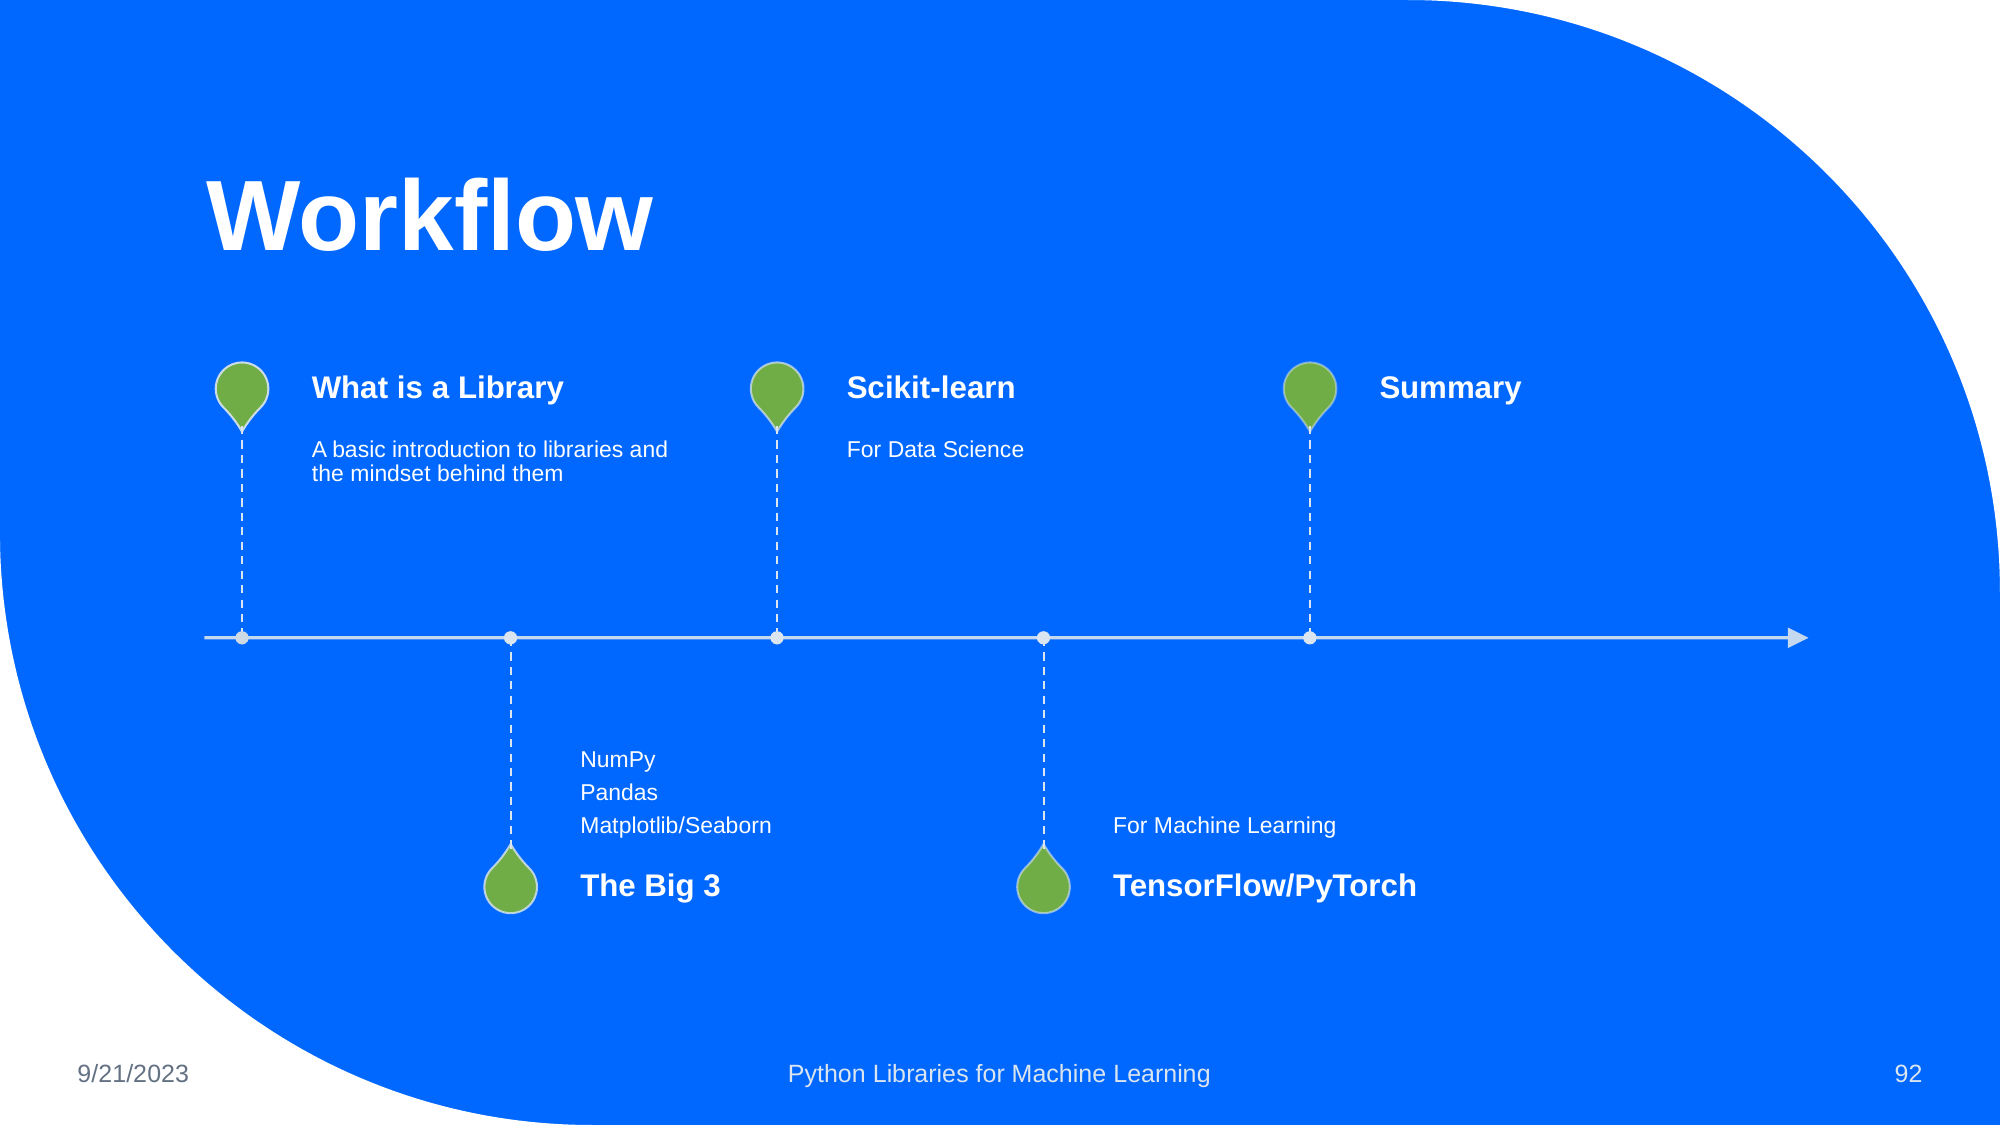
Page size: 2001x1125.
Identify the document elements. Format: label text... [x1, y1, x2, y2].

title Workflow [191, 62, 1796, 280]
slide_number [62, 1042, 342, 1103]
slide_number ‹#› [1665, 1042, 1938, 1103]
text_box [203, 351, 1809, 925]
footer Python Libraries for Machine Learning [662, 1042, 1338, 1103]
